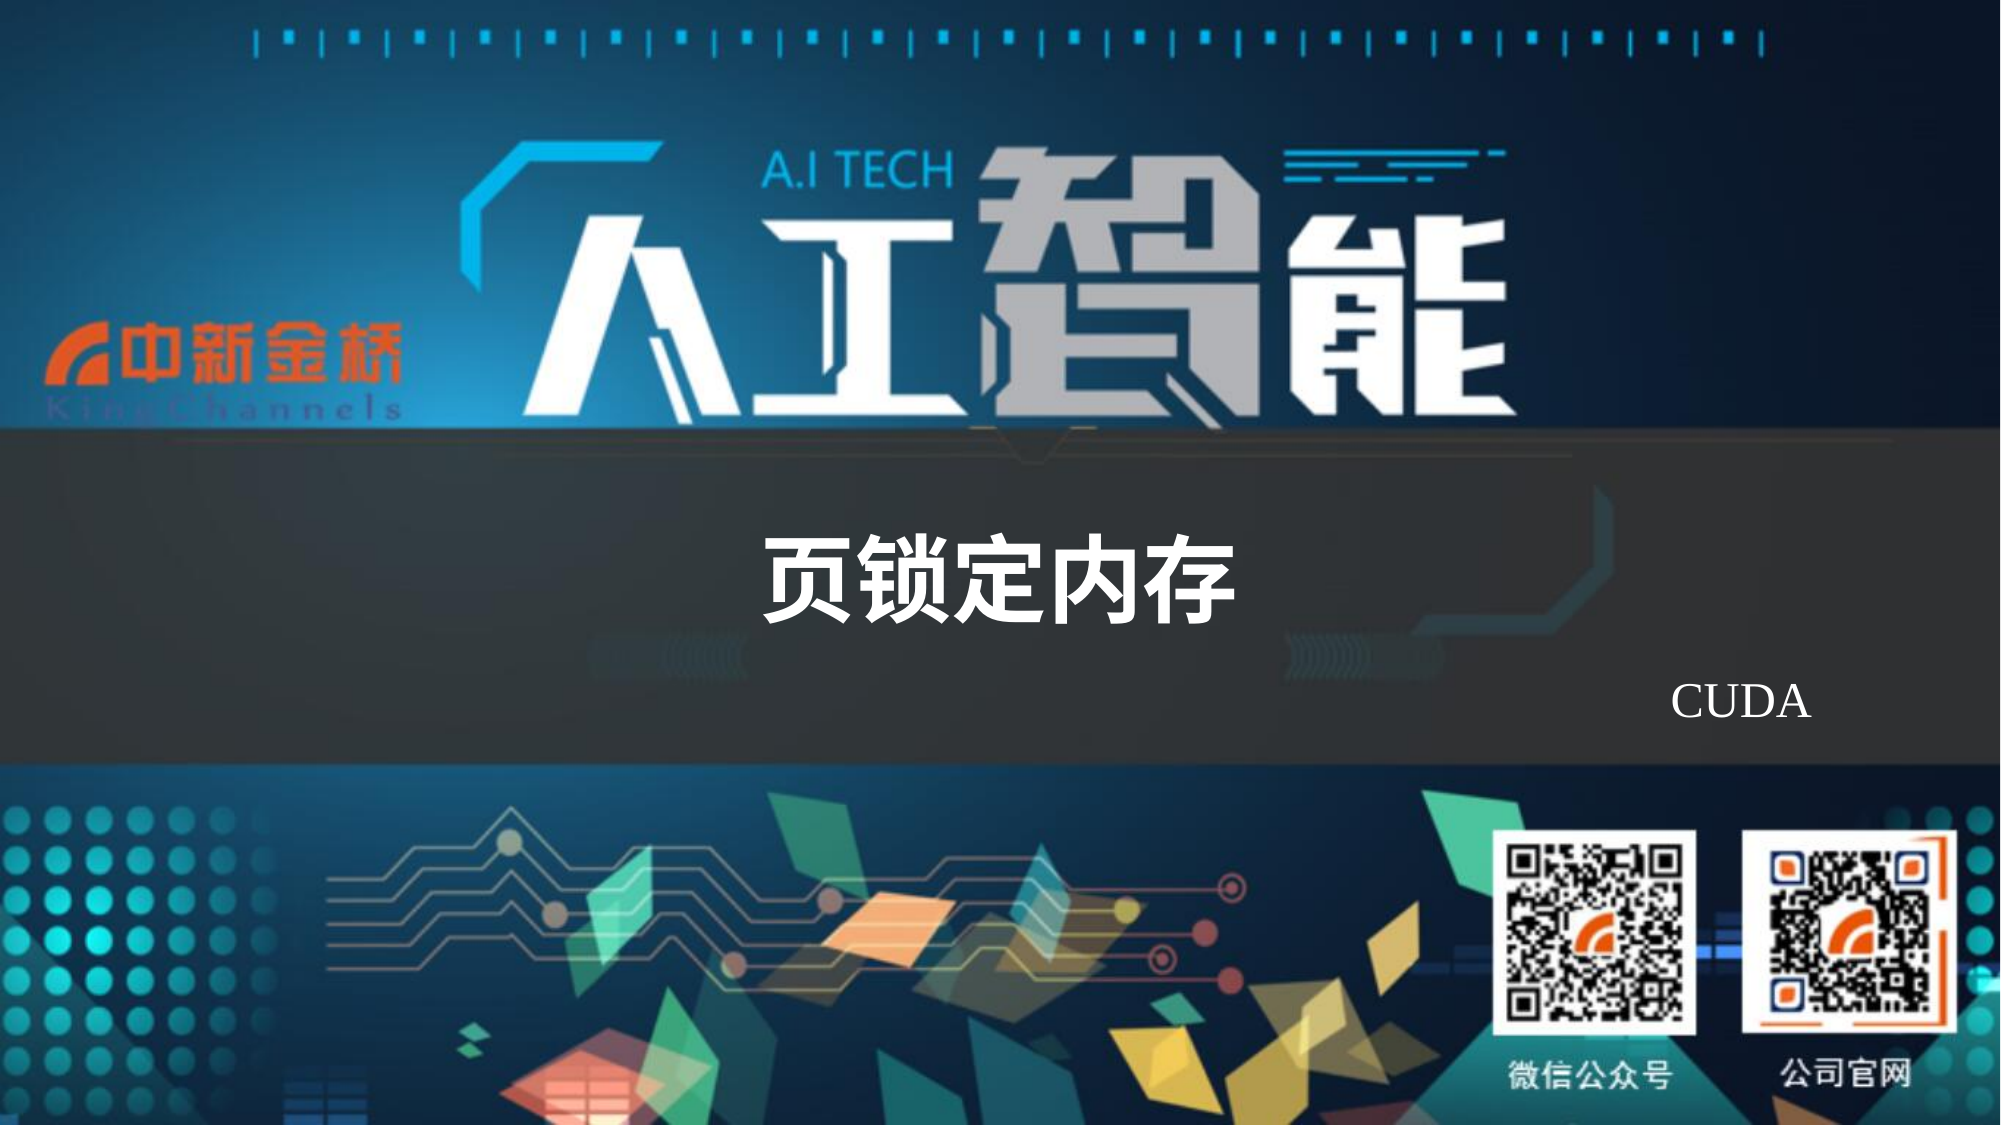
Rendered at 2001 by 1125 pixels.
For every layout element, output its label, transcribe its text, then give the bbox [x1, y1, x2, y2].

text_box 页锁定内存 [133, 536, 1865, 632]
text_box CUDA [1518, 650, 1964, 746]
picture [0, 0, 2001, 1125]
